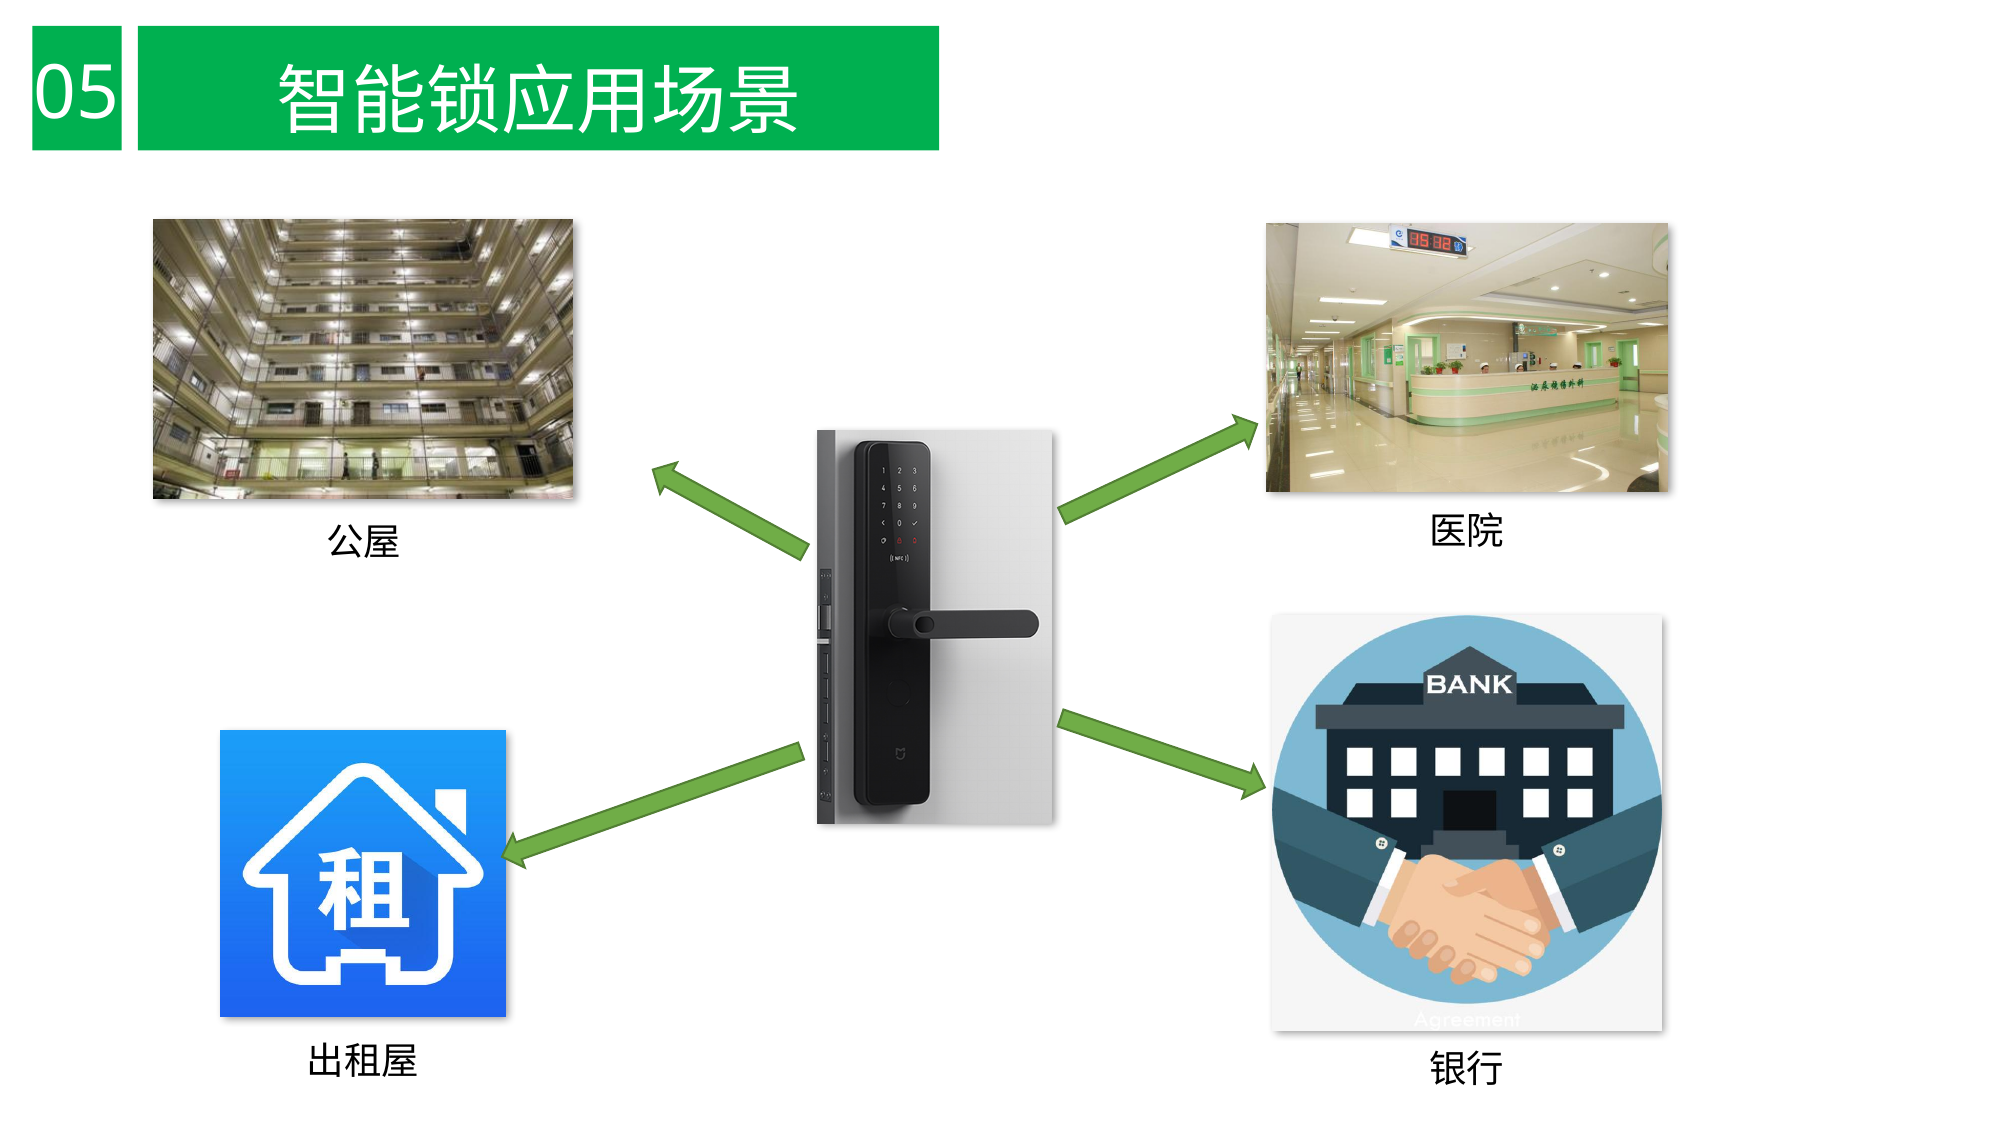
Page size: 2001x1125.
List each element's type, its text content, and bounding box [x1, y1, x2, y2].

text_box [651, 460, 811, 562]
text_box [1056, 413, 1259, 526]
text_box [506, 741, 806, 870]
picture [153, 219, 573, 499]
text_box 公屋 [311, 510, 416, 570]
text_box 医院 [1414, 499, 1520, 560]
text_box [32, 25, 940, 151]
picture [817, 430, 1052, 824]
picture [1272, 615, 1662, 1032]
text_box 出租屋 [291, 1029, 435, 1089]
text_box [1056, 708, 1267, 801]
picture [220, 730, 506, 1017]
picture [1266, 223, 1668, 492]
text_box 银行 [1414, 1037, 1520, 1098]
